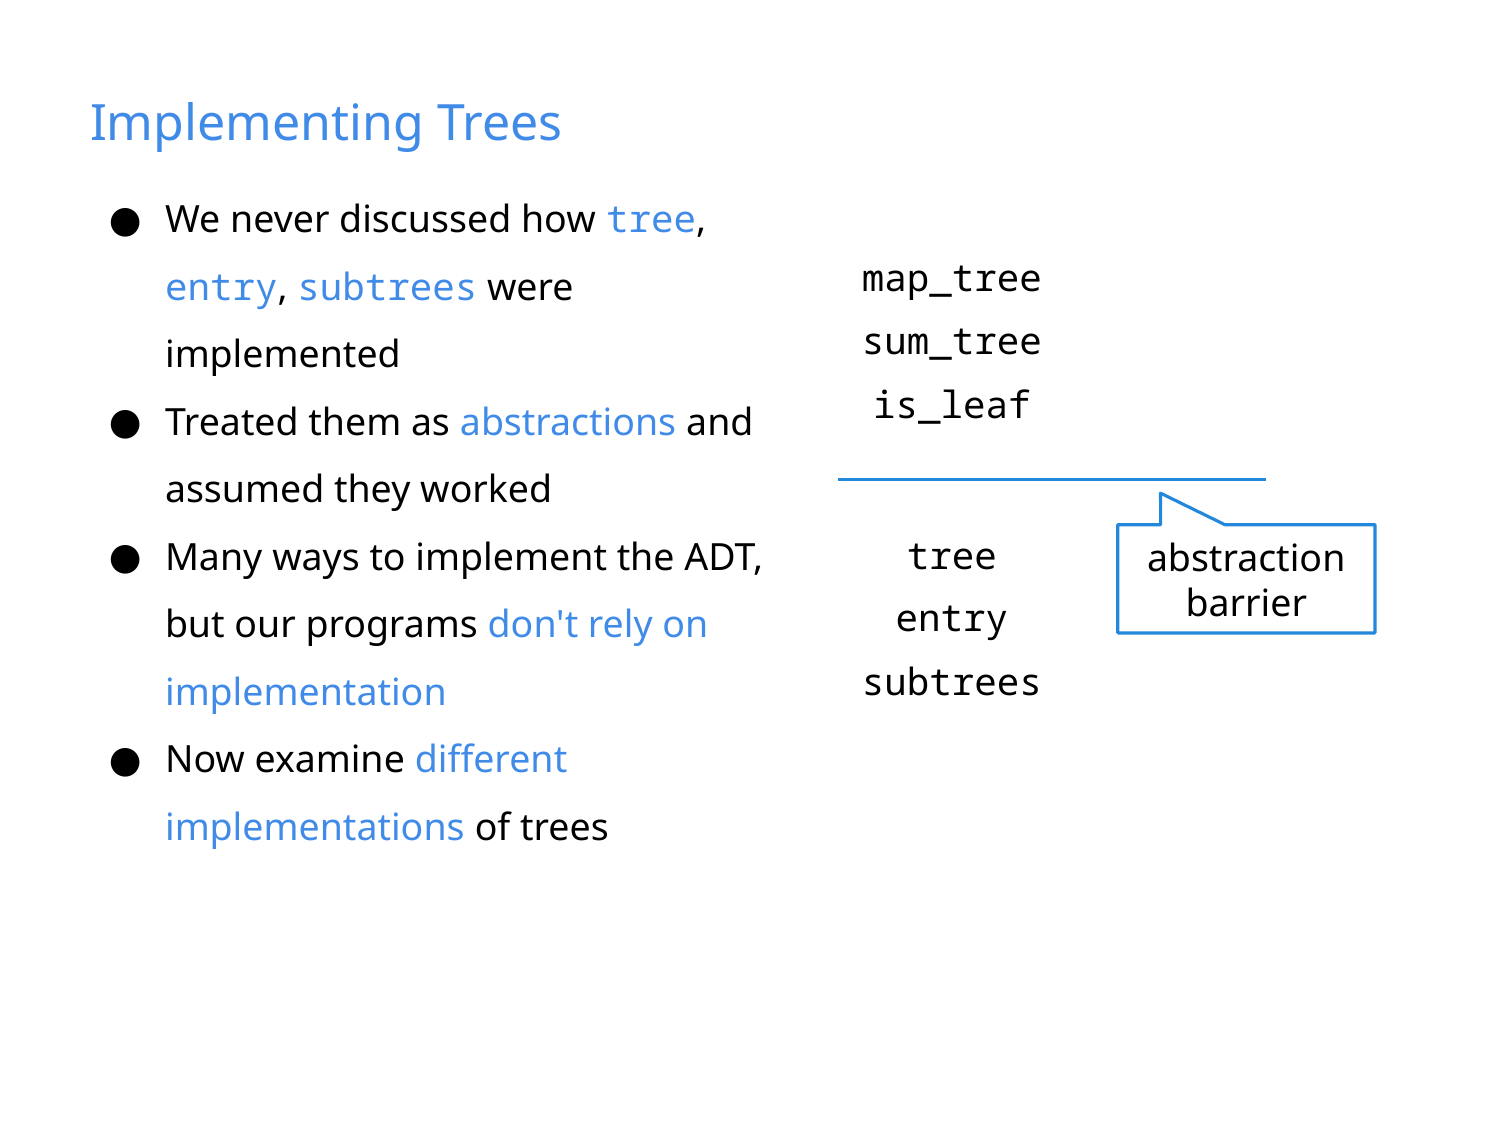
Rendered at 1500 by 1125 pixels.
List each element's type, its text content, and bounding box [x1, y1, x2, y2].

text_box abstraction barrier [1271, 524, 1375, 633]
text_box is_leaf [832, 363, 1072, 444]
list We never discussed how tree, entry, subtrees were implemented Treated them as abstractions and assumed they worked Many ways to implement the ADT, but our programs don't rely on implementation Now examine different implementations of trees [75, 157, 780, 1078]
text_box map_tree [832, 236, 1072, 317]
text_box sum_tree [832, 317, 1072, 363]
title Implementing Trees [75, 36, 1425, 166]
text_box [832, 479, 1266, 722]
